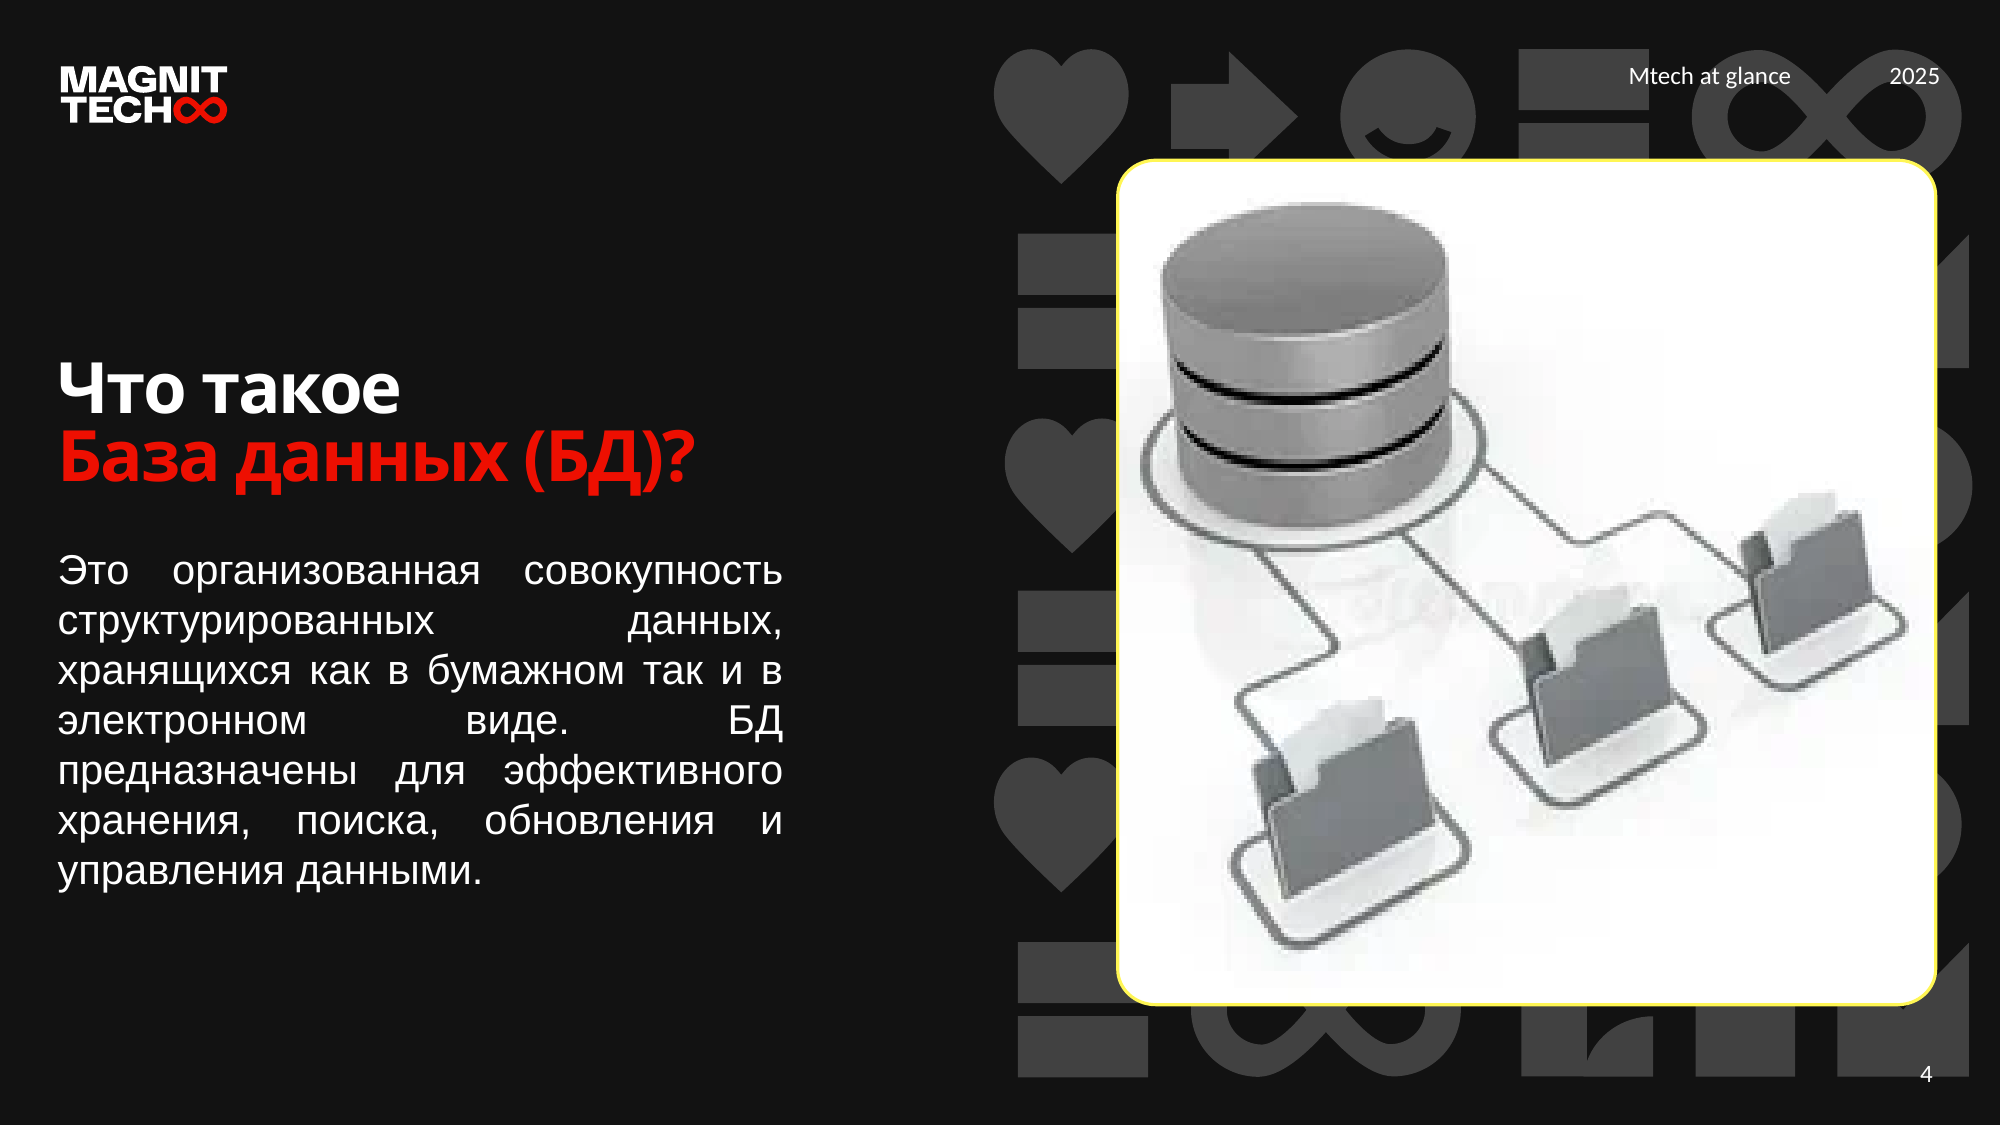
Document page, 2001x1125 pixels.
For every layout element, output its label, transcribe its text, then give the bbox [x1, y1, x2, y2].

picture [1117, 160, 1936, 1005]
text_box Это организованная совокупность структурированных данных, хранящихся как в бумажном так и в электронном виде. БД предназначены для эффективного хранения, поиска, обновления и управления данными. [42, 534, 799, 694]
slide_number 4 [1845, 1042, 1948, 1103]
text_box Что такое База данных (БД)? [42, 351, 933, 511]
